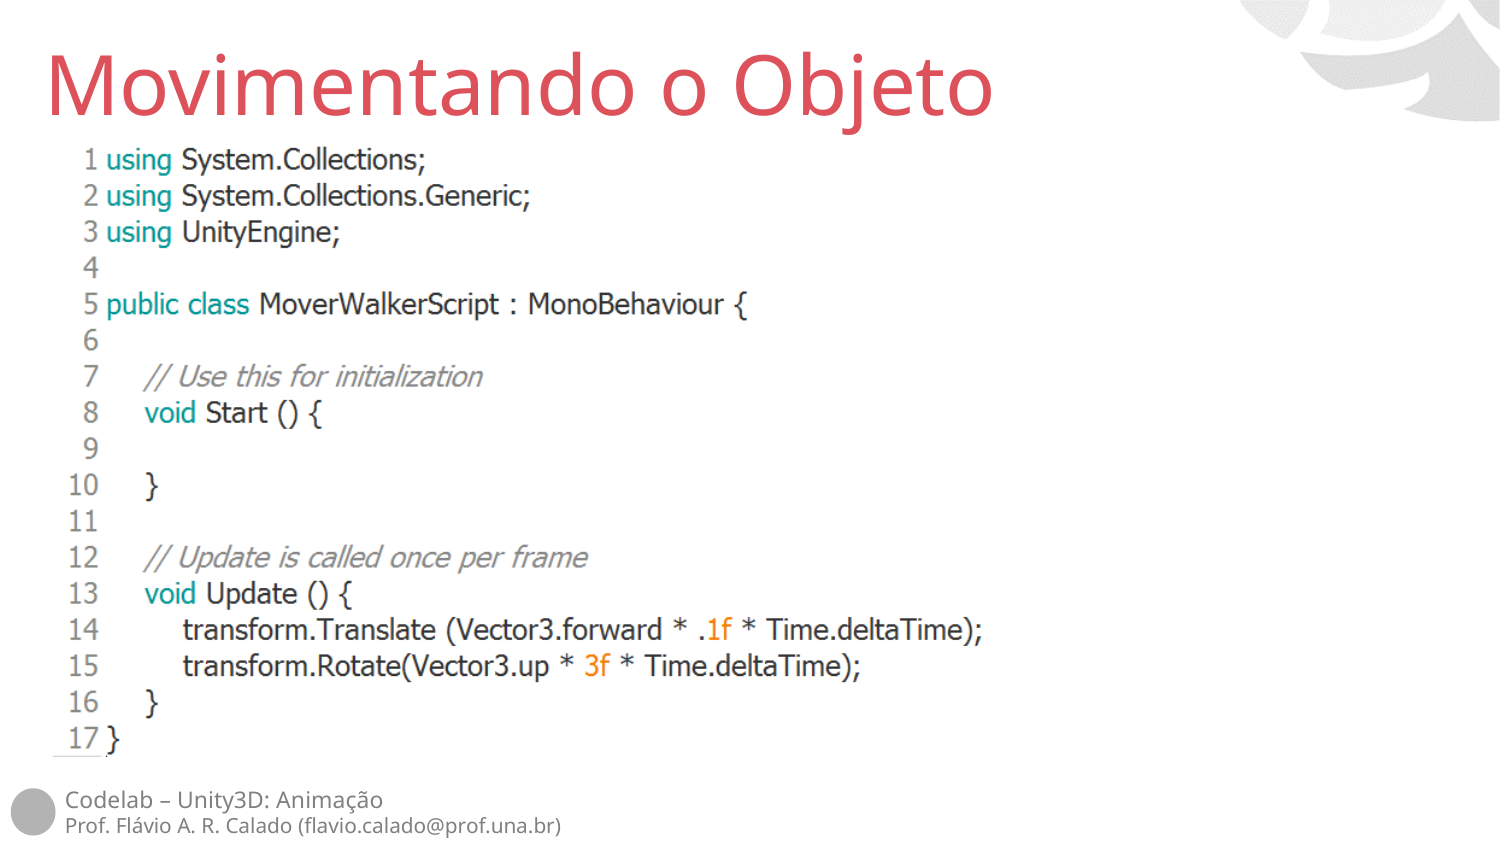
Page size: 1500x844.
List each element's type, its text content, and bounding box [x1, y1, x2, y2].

picture [1187, 0, 1500, 172]
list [52, 142, 988, 758]
title Movimentando o Objeto [29, 26, 1471, 139]
